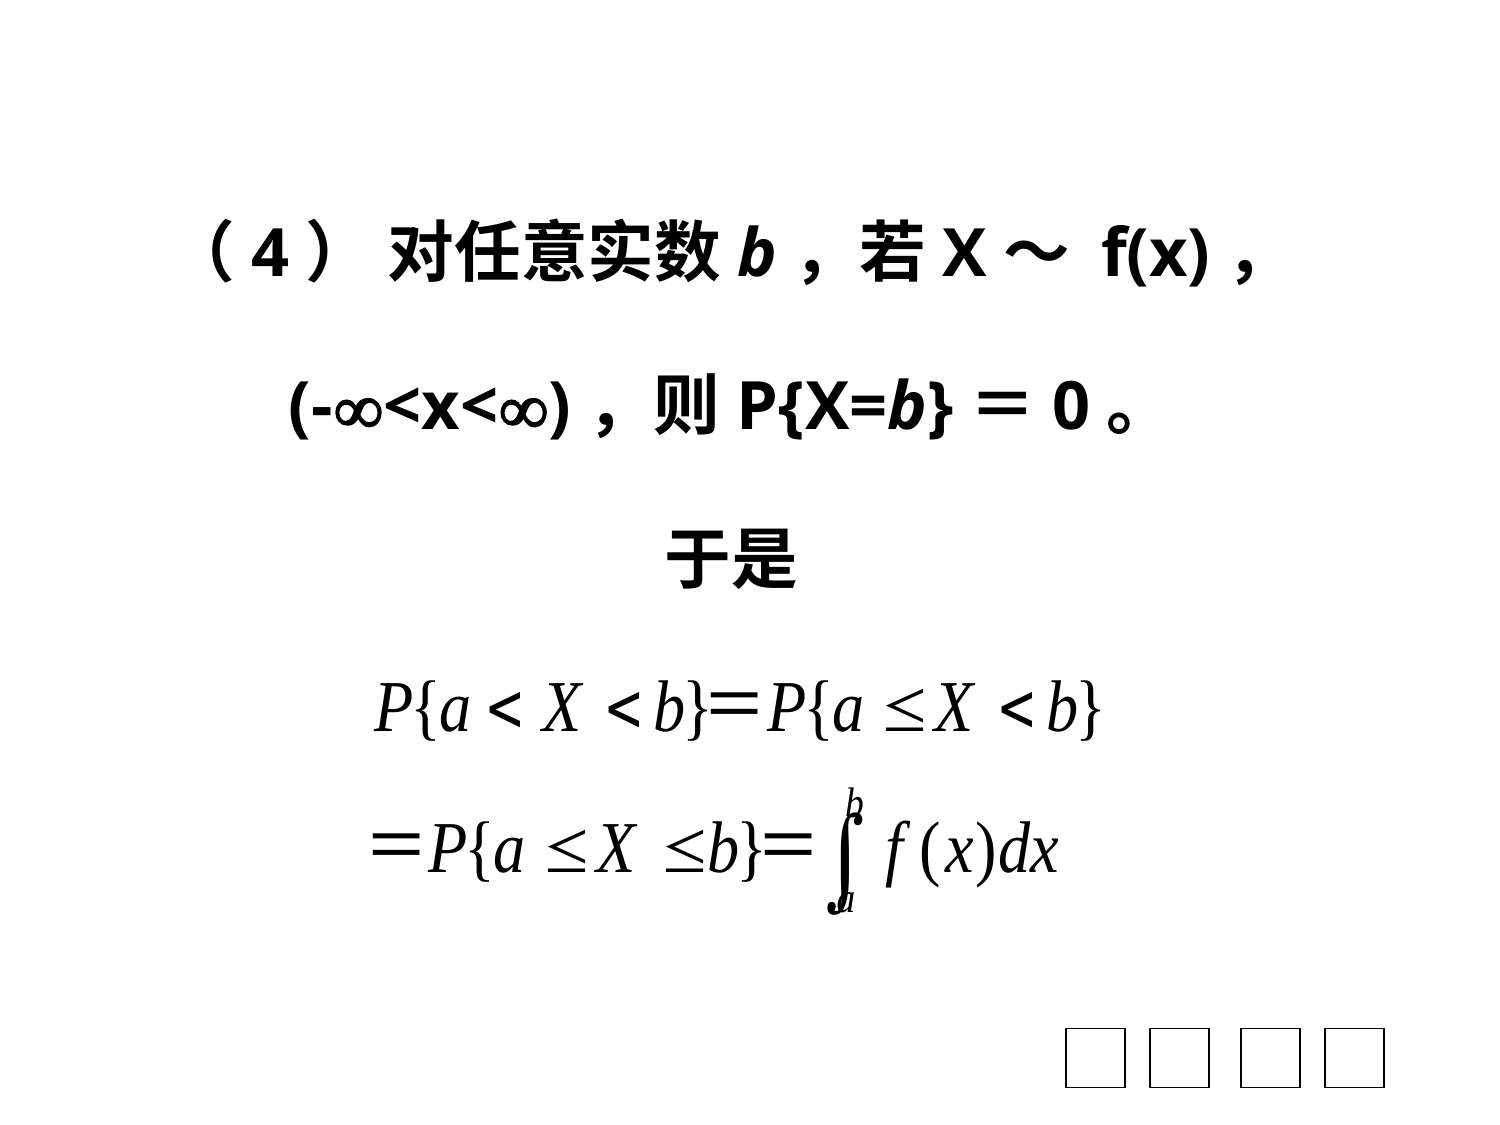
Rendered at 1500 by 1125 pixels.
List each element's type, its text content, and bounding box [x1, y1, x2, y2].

text_box （4） 对任意实数b，若X～ f(x)， (-<x<)，则P{X=b}＝0。 于是 [62, 162, 1400, 604]
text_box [362, 662, 1113, 931]
text_box [1325, 1028, 1385, 1088]
text_box [1240, 1028, 1300, 1088]
text_box [1065, 1028, 1126, 1088]
text_box [1149, 1028, 1210, 1088]
